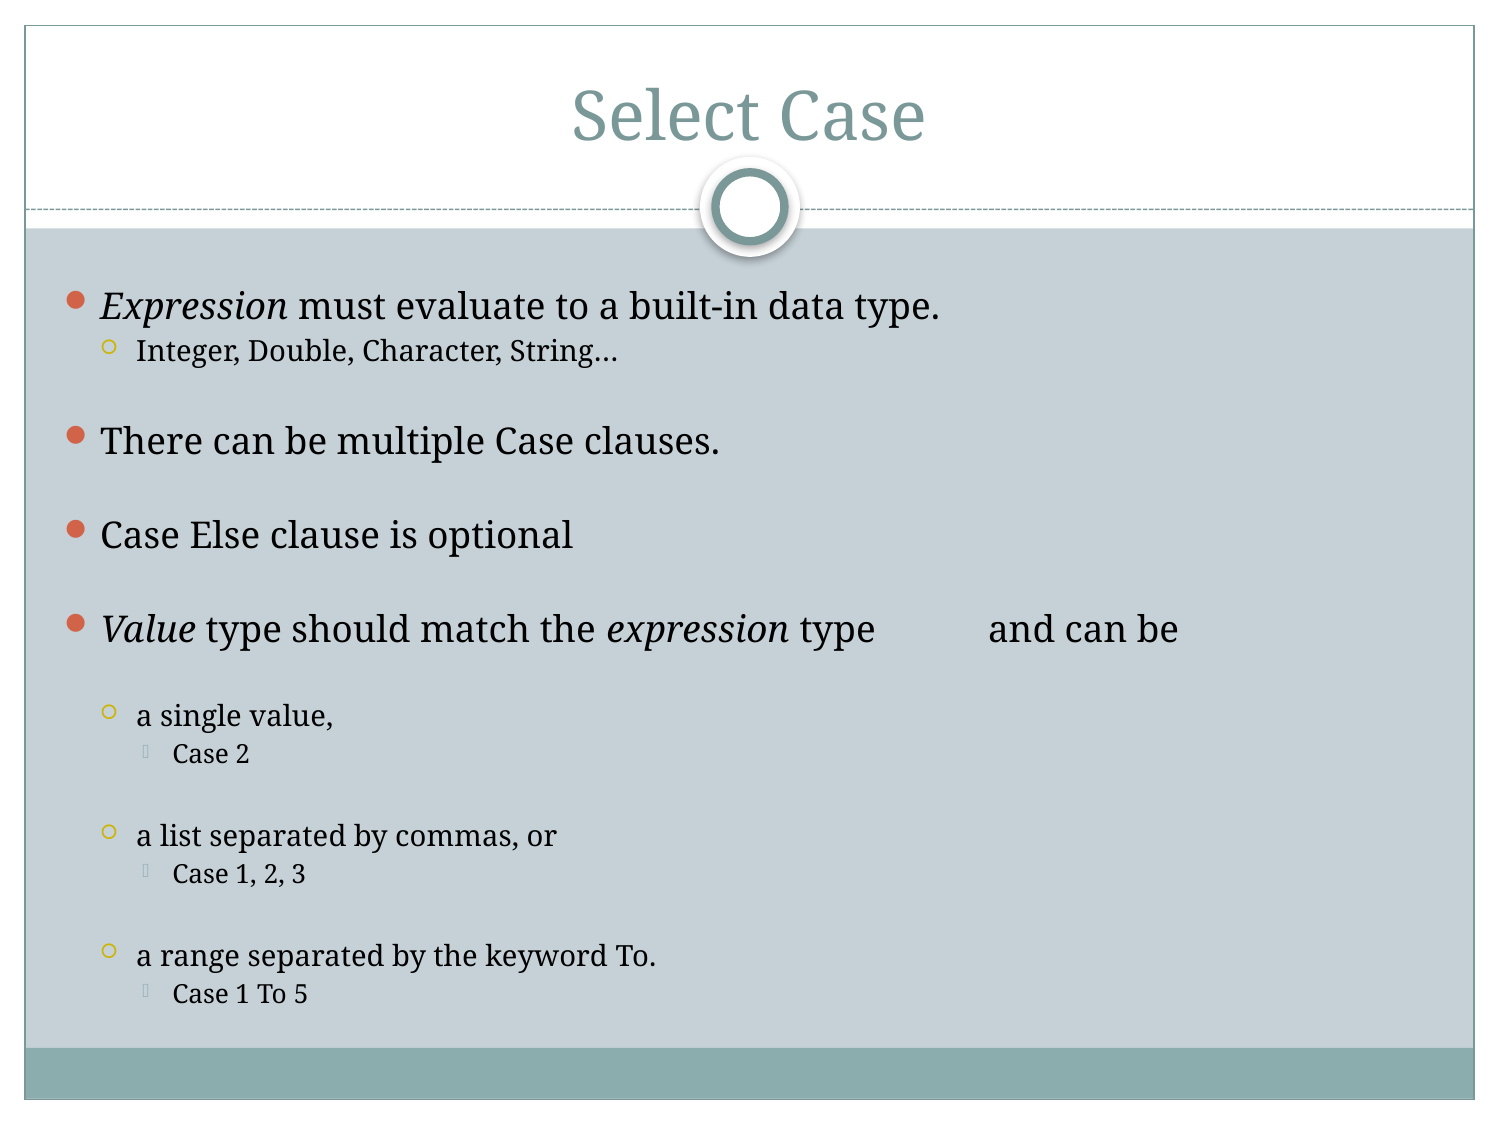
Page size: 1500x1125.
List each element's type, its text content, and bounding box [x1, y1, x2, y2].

title Select Case [49, 37, 1450, 162]
list Expression must evaluate to a built-in data type. Integer, Double, Character, String… There can be multiple Case clauses. Case Else clause is optional Value type should match the expression type and can be a single value, Case 2 a list separated by commas, or Case 1, 2, 3 a range separated by the keyword To. Case 1 To 5 [49, 275, 1445, 1025]
